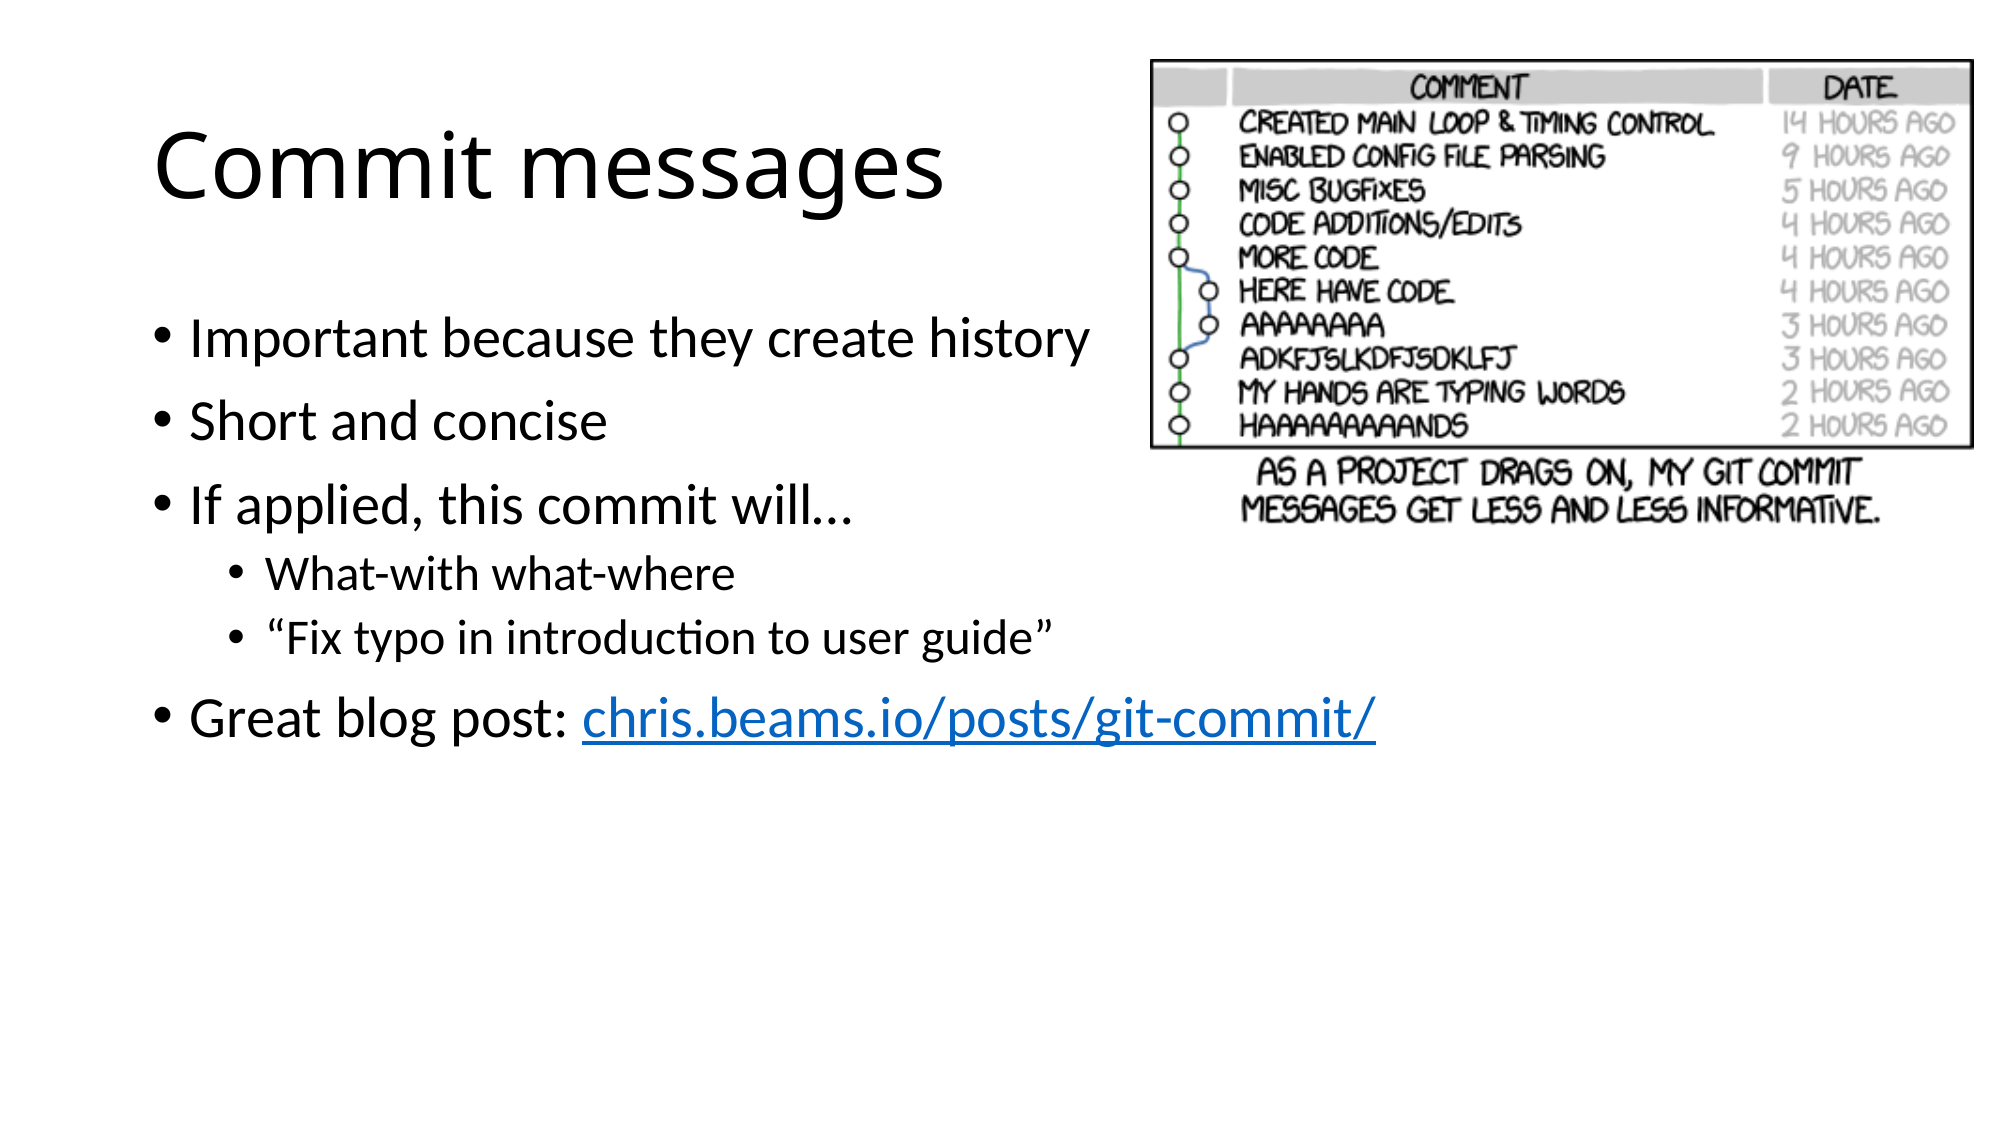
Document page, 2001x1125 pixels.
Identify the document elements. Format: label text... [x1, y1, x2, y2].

list Important because they create history Short and concise If applied, this commit will… What-with what-where “Fix typo in introduction to user guide” Great blog post: chris.beams.io/posts/git-commit/ [137, 299, 1863, 1014]
picture [1150, 59, 1975, 529]
title Commit messages [137, 59, 1150, 278]
